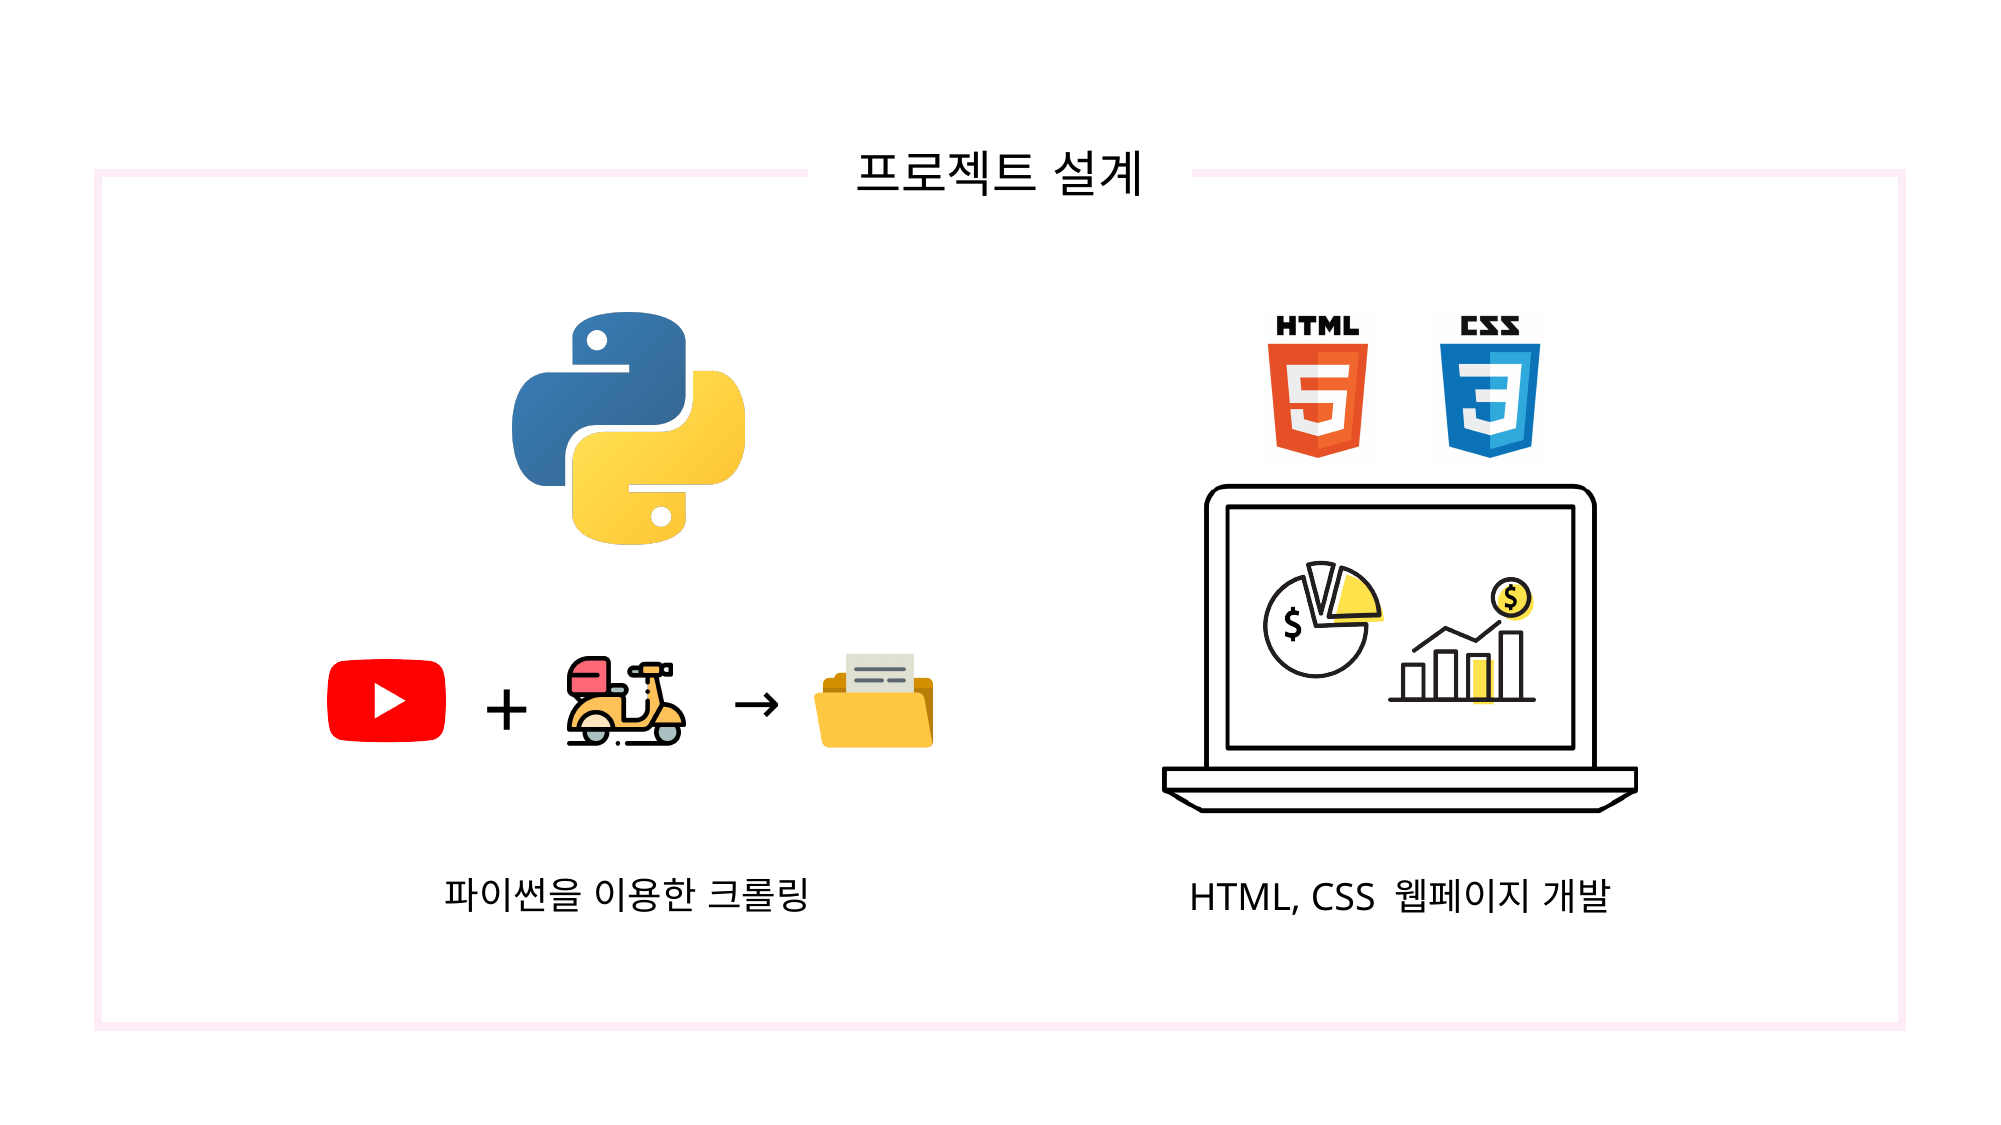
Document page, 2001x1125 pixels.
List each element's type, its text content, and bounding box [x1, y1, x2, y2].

text_box 프로젝트 설계 [808, 135, 1192, 211]
text_box 파이썬을 이용한 크롤링 [426, 864, 830, 925]
picture [814, 641, 933, 760]
text_box HTML, CSS 웹페이지 개발 [1170, 886, 1631, 926]
picture [327, 641, 446, 760]
picture [567, 641, 686, 760]
picture [1162, 310, 1638, 886]
text_box + [451, 648, 564, 764]
picture [512, 312, 745, 545]
text_box [97, 172, 1903, 1027]
text_box → [700, 657, 813, 743]
